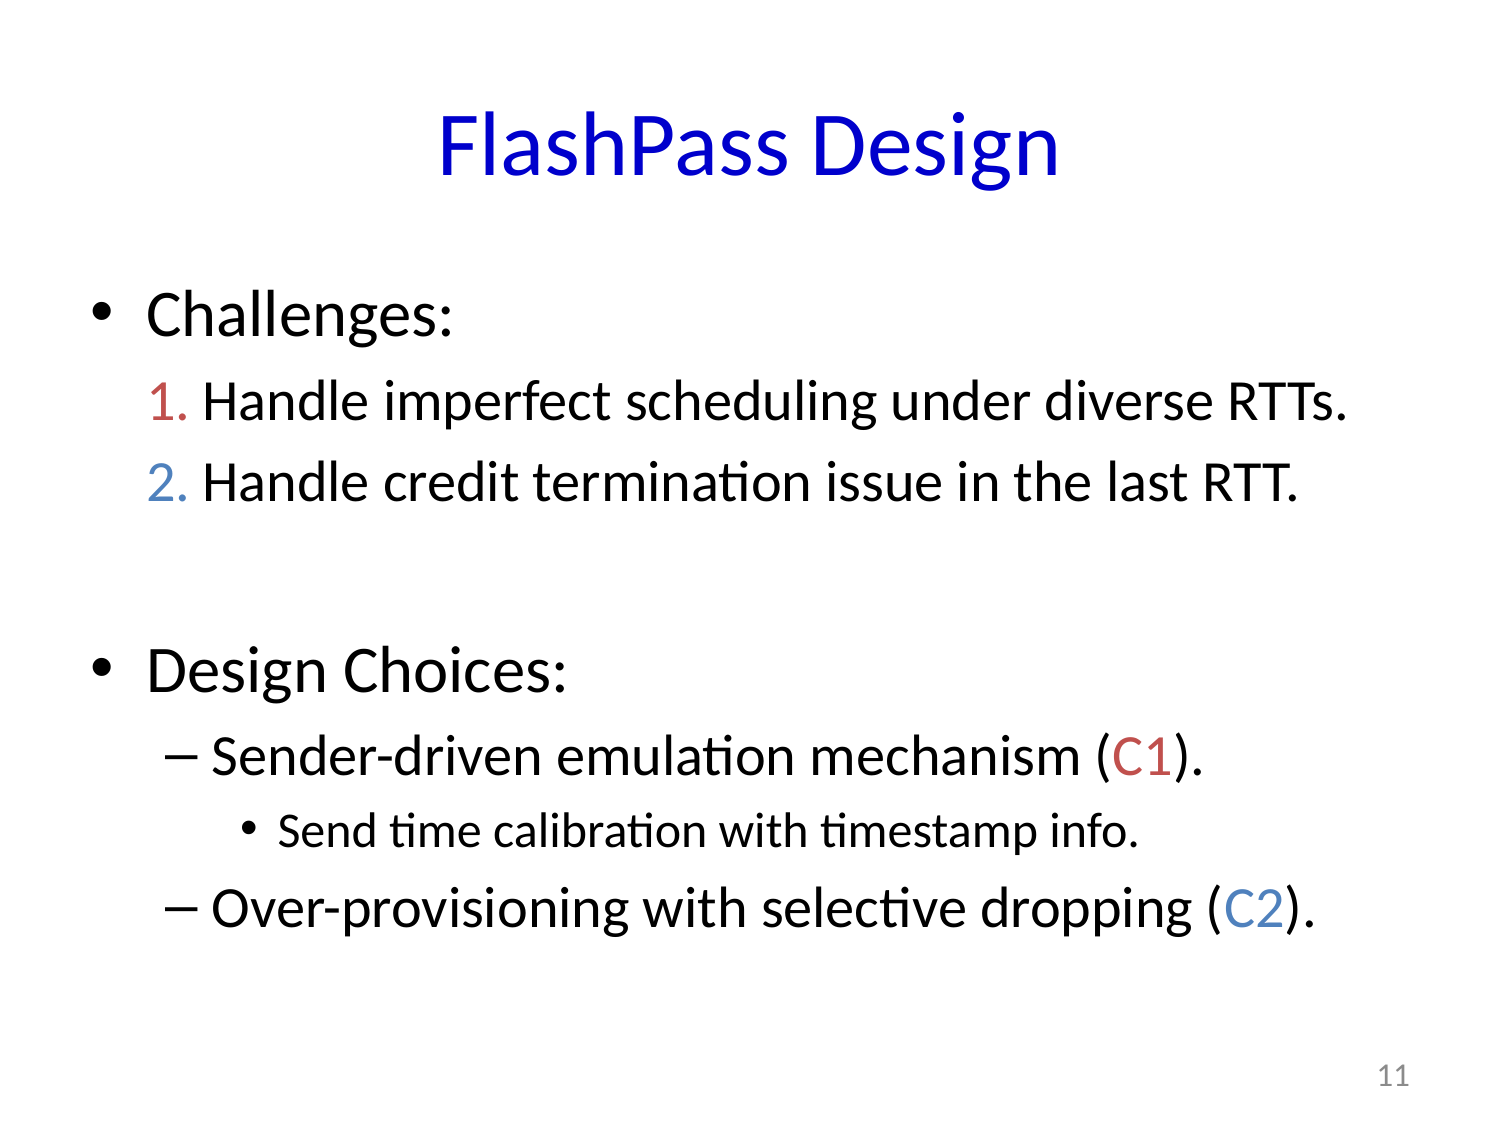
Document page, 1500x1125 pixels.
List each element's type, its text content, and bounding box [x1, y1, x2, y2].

slide_number 11 [1074, 1042, 1425, 1103]
title FlashPass Design [75, 45, 1425, 233]
list Challenges: Handle imperfect scheduling under diverse RTTs. Handle credit termination issue in the last RTT. Design Choices: Sender-driven emulation mechanism (C1). Send time calibration with timestamp info. Over-provisioning with selective dropping (C2). [75, 262, 1425, 1005]
